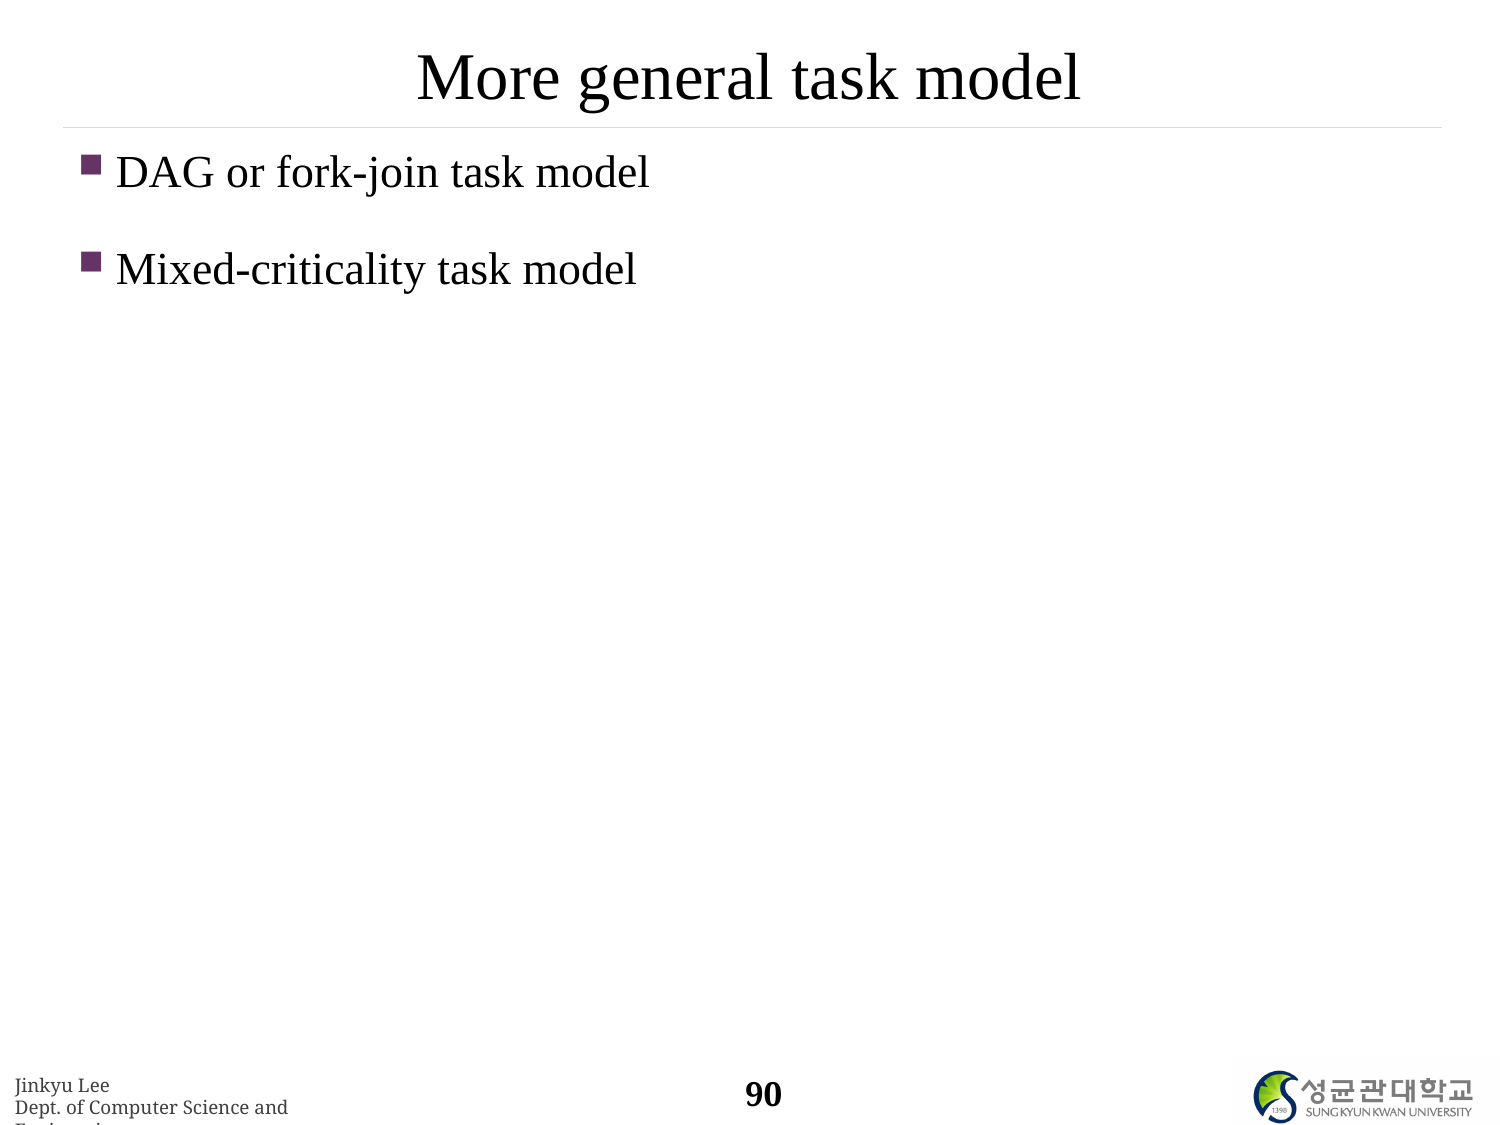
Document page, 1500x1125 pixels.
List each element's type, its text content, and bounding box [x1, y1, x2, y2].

list DAG or fork-join task model Mixed-criticality task model [63, 134, 1442, 1100]
picture [1231, 1055, 1500, 1125]
title More general task model [0, 25, 1500, 116]
